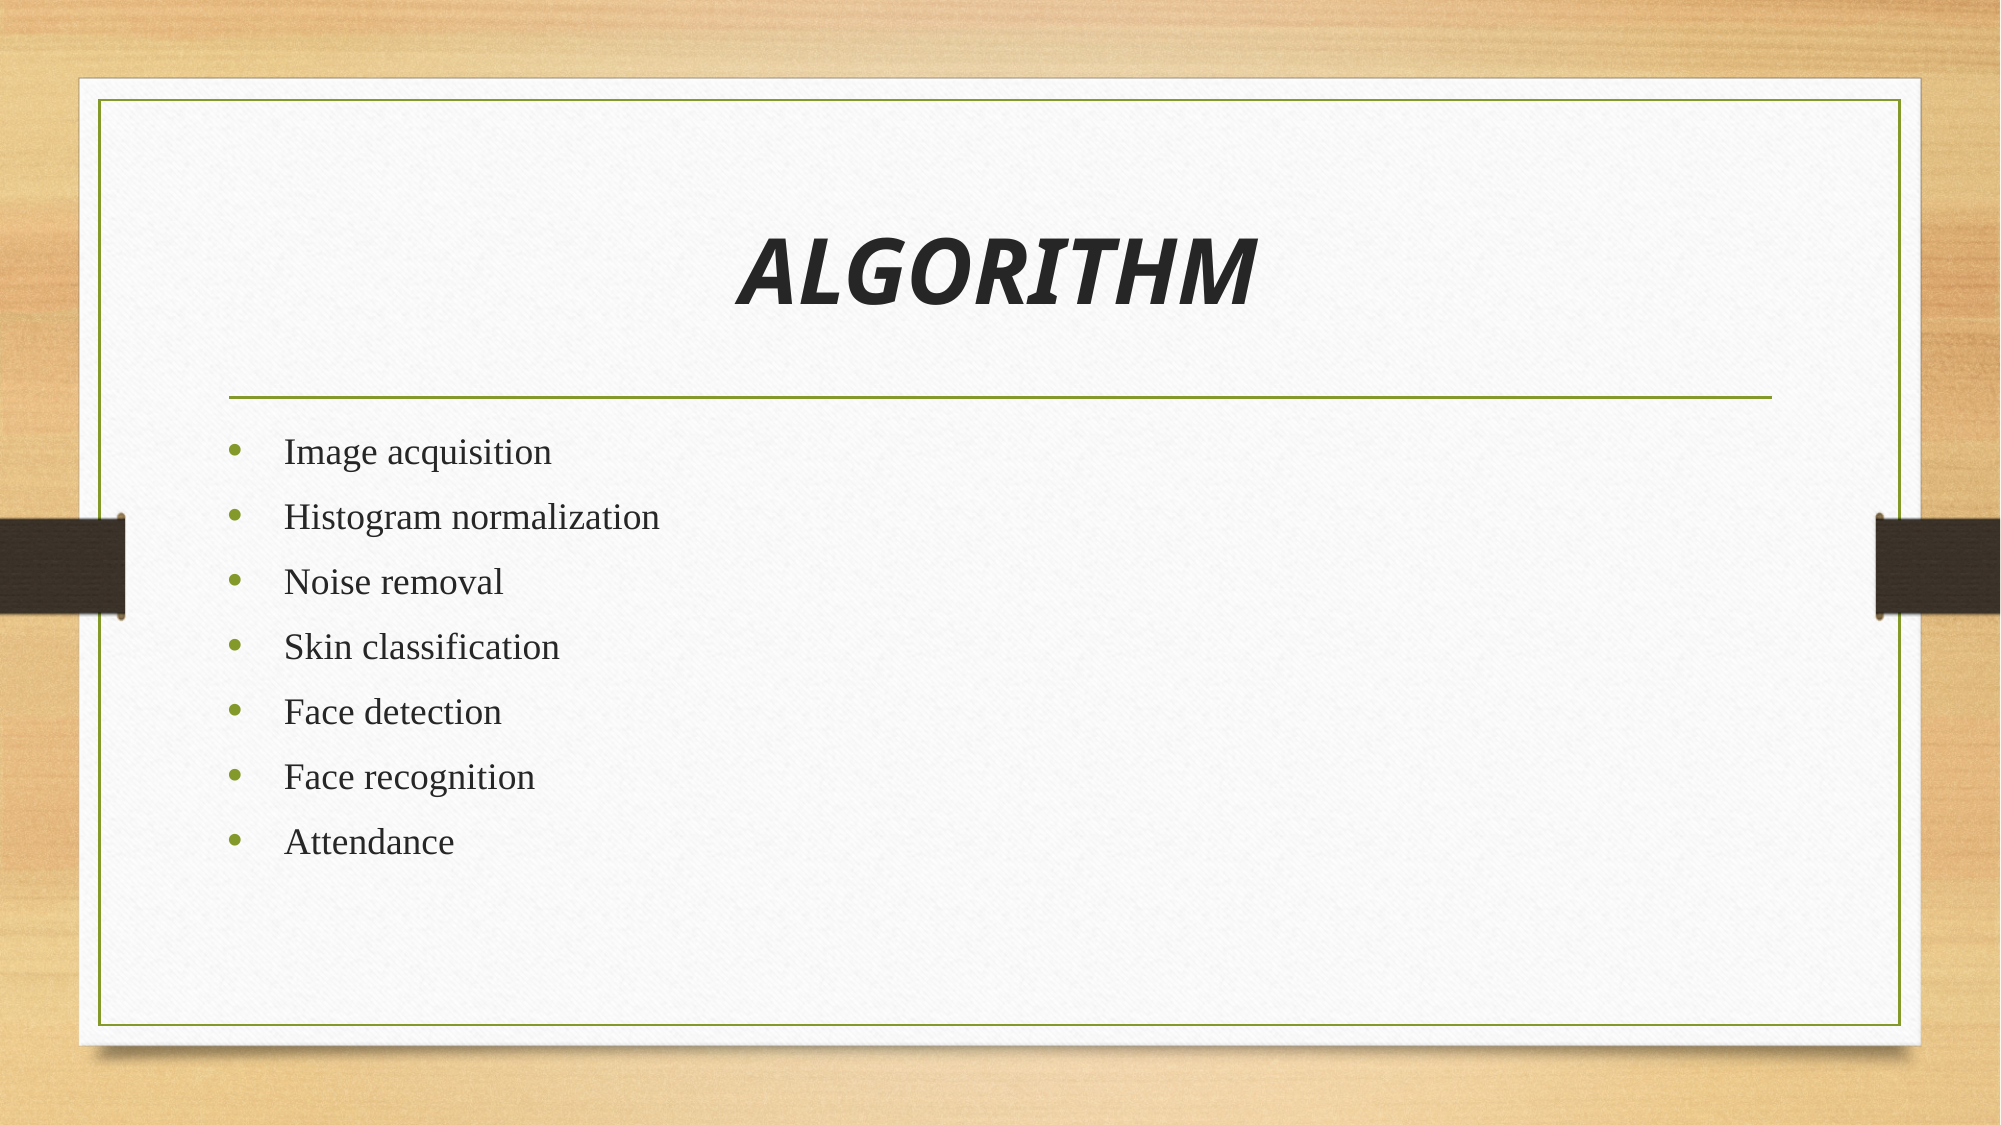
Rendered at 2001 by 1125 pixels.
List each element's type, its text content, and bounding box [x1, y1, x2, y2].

list Image acquisition Histogram normalization Noise removal Skin classification Face detection Face recognition Attendance [212, 419, 1788, 964]
title ALGORITHM [212, 161, 1788, 375]
picture [0, 0, 2001, 1125]
